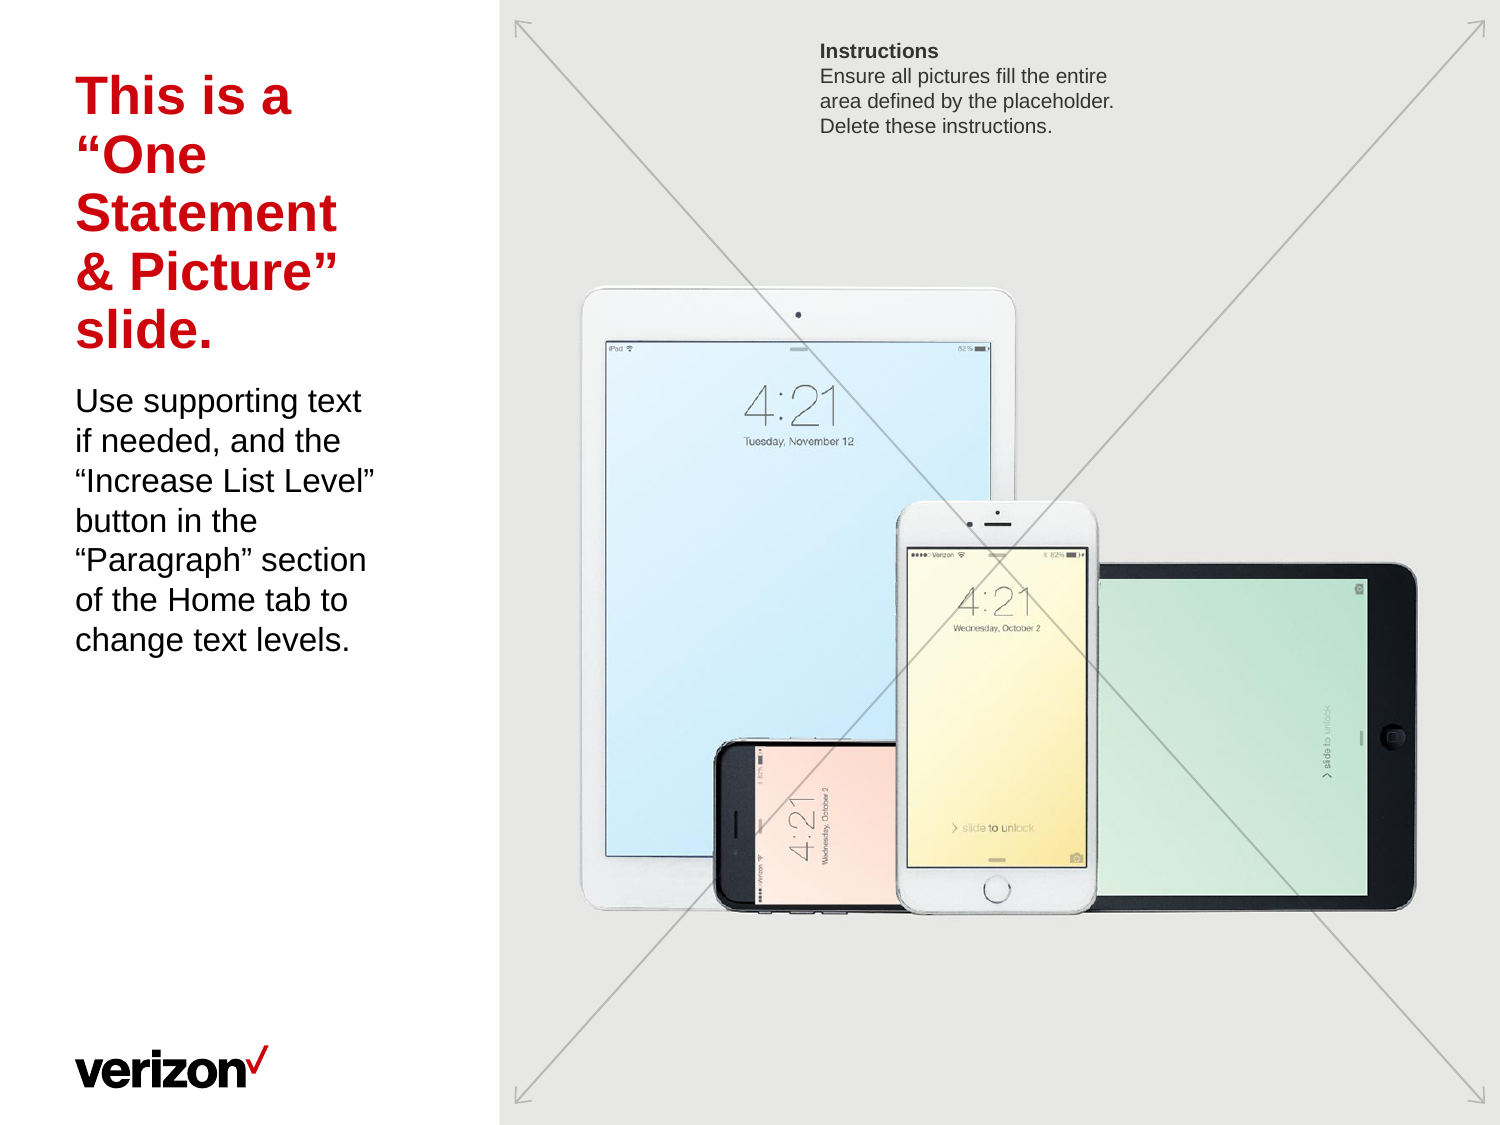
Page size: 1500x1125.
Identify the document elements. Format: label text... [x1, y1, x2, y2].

picture [498, 0, 1500, 1125]
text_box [513, 19, 1486, 1105]
list This is a “One Statement & Picture” slide. Use supporting text if needed, and the “Increase List Level” button in the “Paragraph” section of the Home tab to change text levels. [75, 67, 425, 1012]
